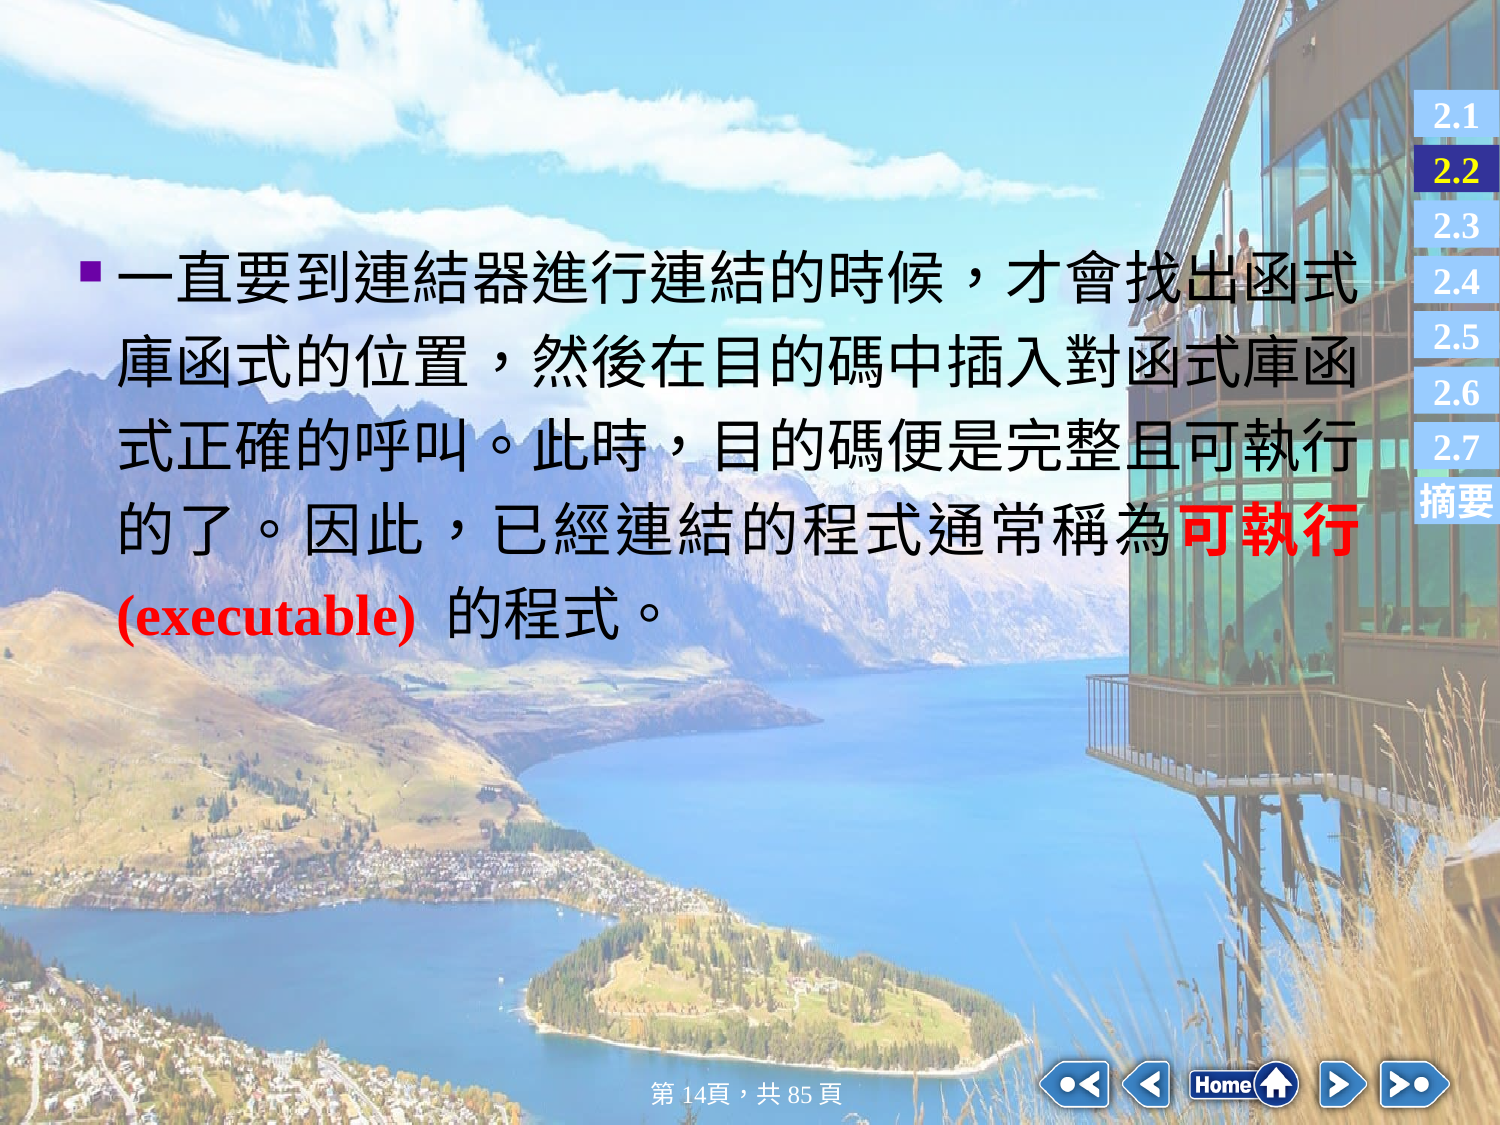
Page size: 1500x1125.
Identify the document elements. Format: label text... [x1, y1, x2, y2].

list 一直要到連結器進行連結的時候，才會找出函式庫函式的位置，然後在目的碼中插入對函式庫函式正確的呼叫。此時，目的碼便是完整且可執行的了。因此，已經連結的程式通常稱為可執行 (executable) 的程式。 [53, 220, 1376, 1047]
title [53, 89, 1376, 208]
picture [1025, 1046, 1464, 1122]
